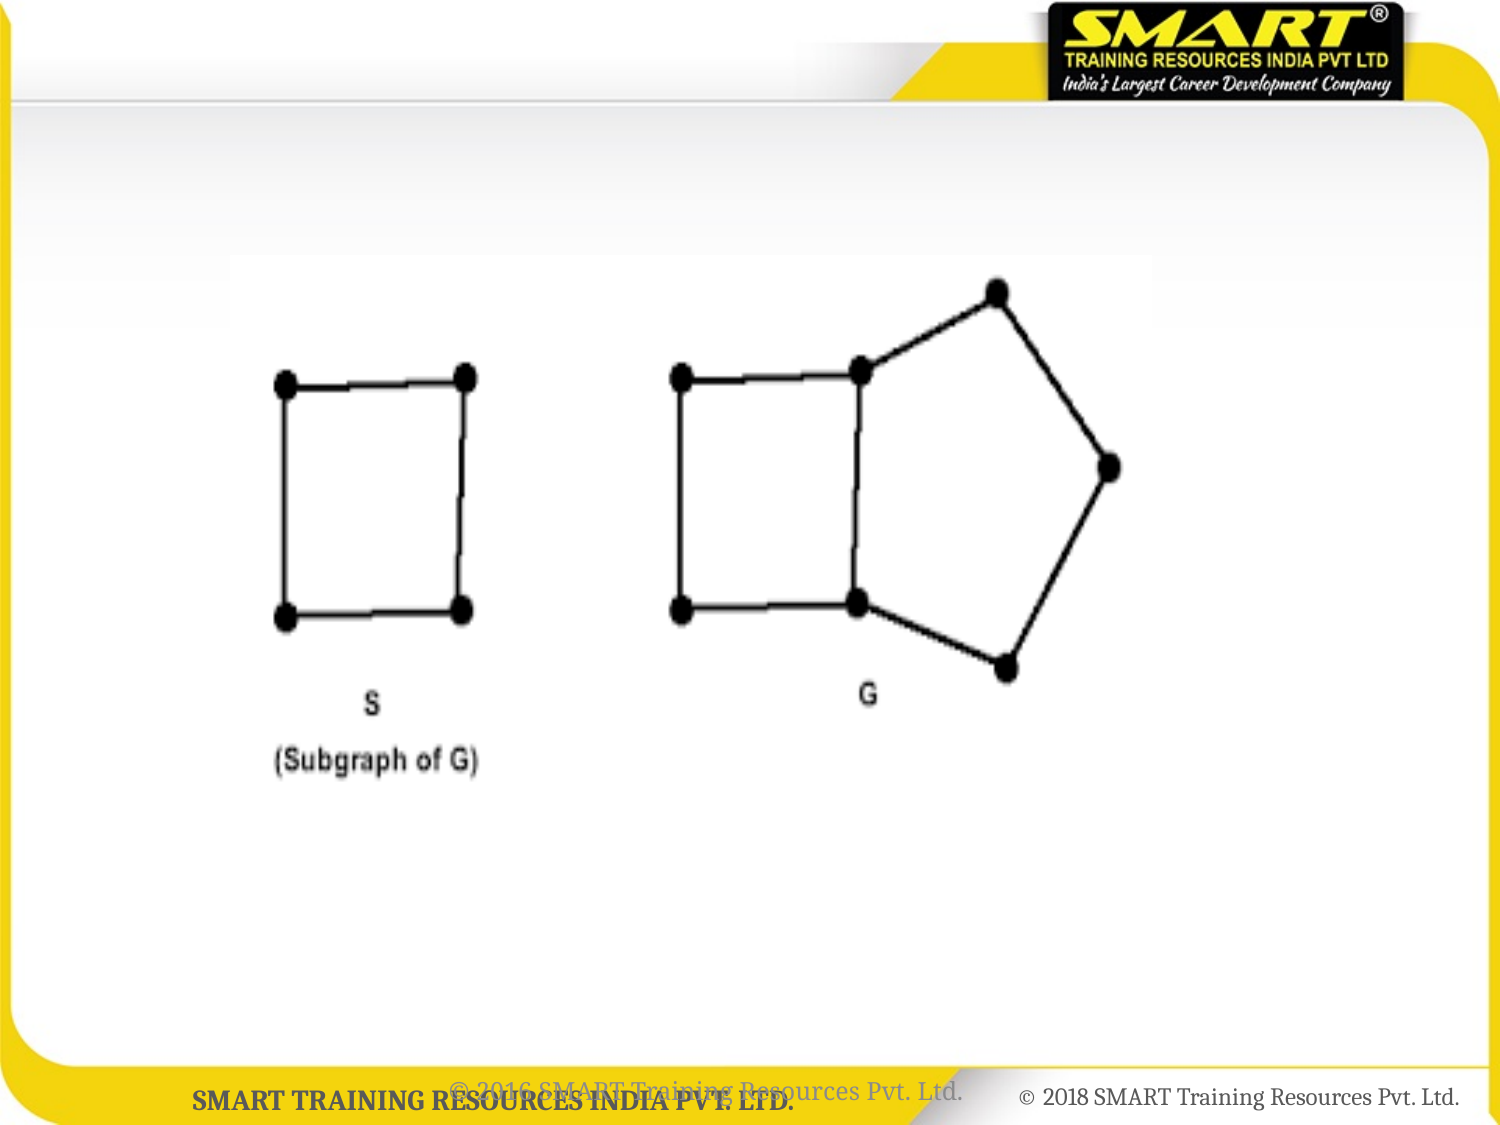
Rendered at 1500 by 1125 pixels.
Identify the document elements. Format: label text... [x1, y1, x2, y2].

picture [0, 0, 1500, 1125]
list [229, 255, 1152, 811]
footer © 2016 SMART Training Resources Pvt. Ltd. [112, 1062, 1300, 1123]
